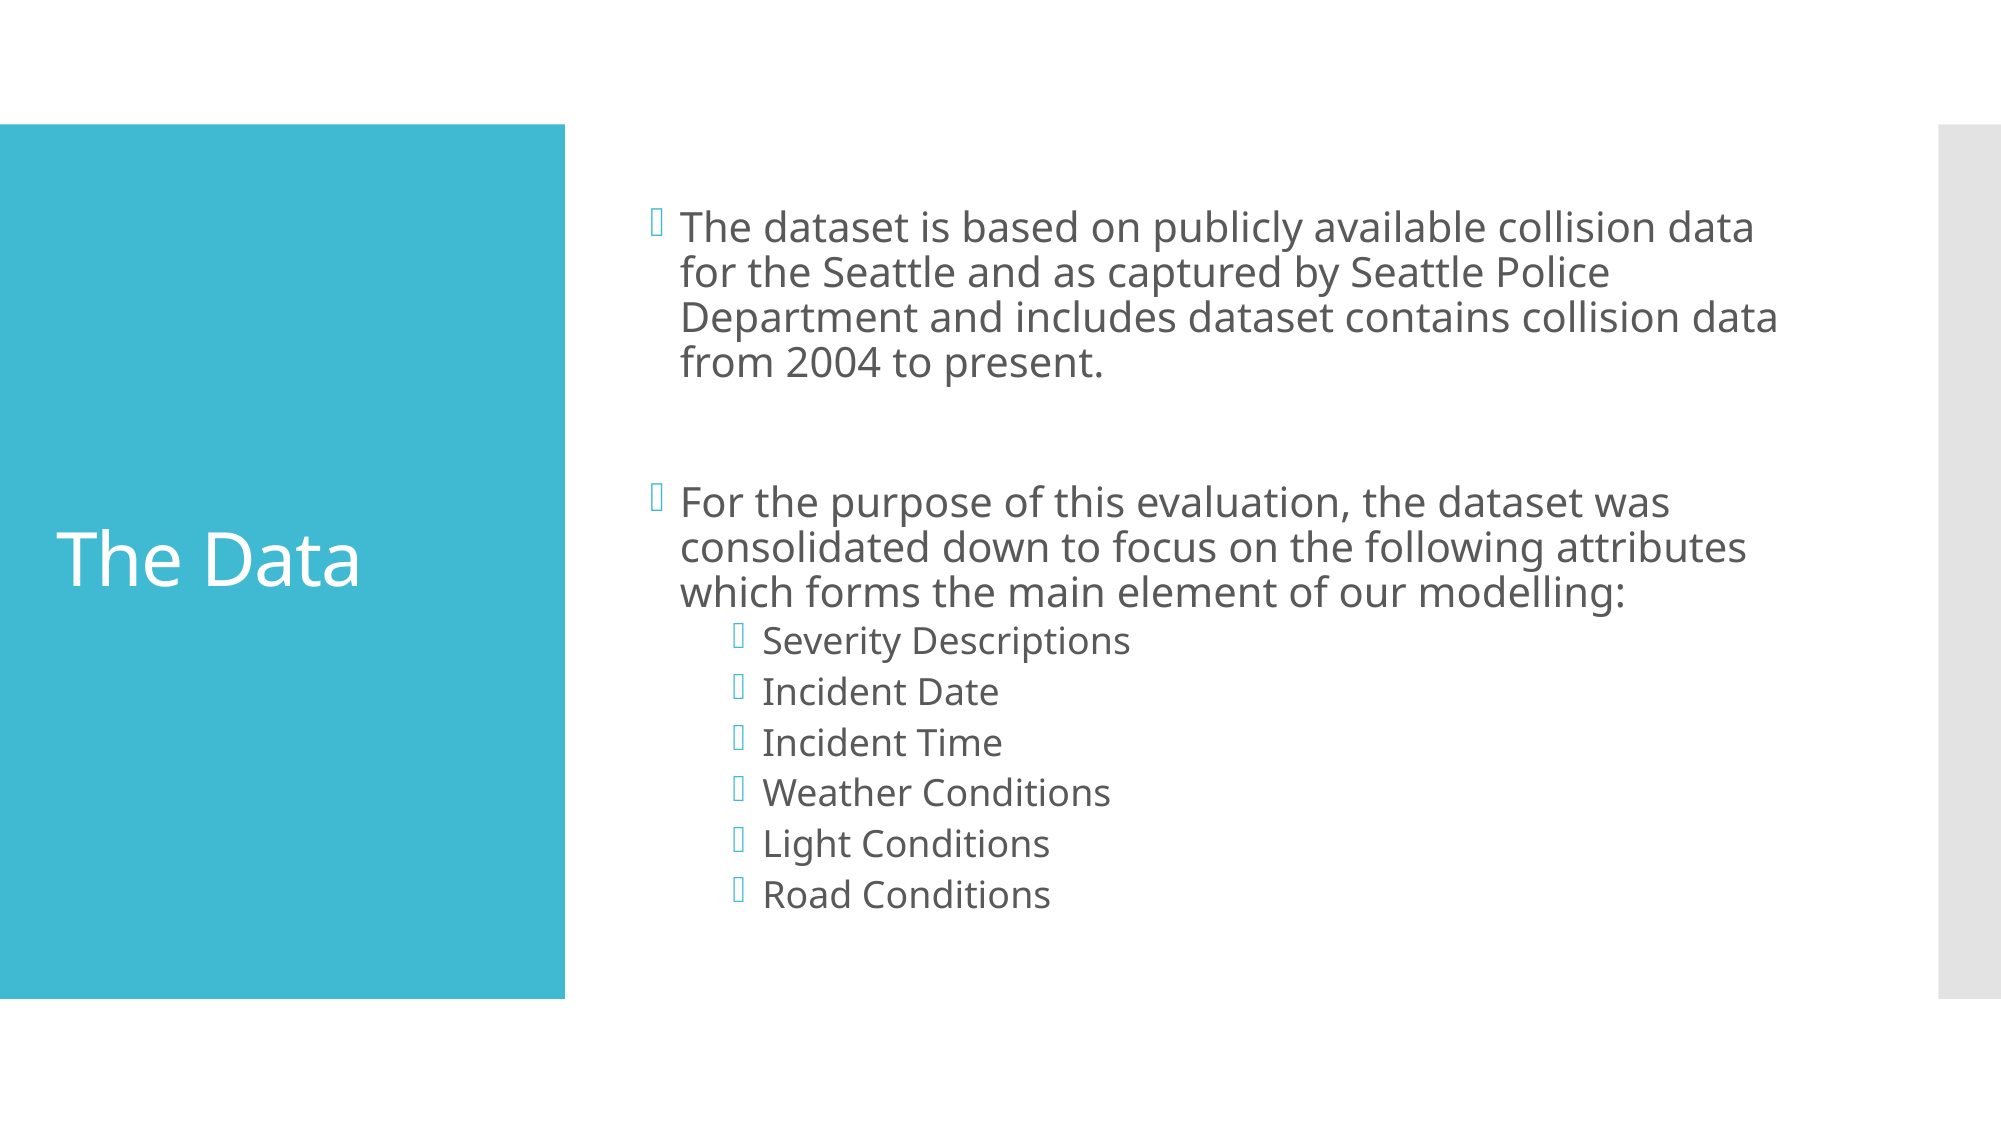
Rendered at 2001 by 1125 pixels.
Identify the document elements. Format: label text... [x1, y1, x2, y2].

list The dataset is based on publicly available collision data for the Seattle and as captured by Seattle Police Department and includes dataset contains collision data from 2004 to present. For the purpose of this evaluation, the dataset was consolidated down to focus on the following attributes which forms the main element of our modelling: Severity Descriptions Incident Date Incident Time Weather Conditions Light Conditions Road Conditions [634, 141, 1835, 982]
title The Data [41, 184, 525, 940]
